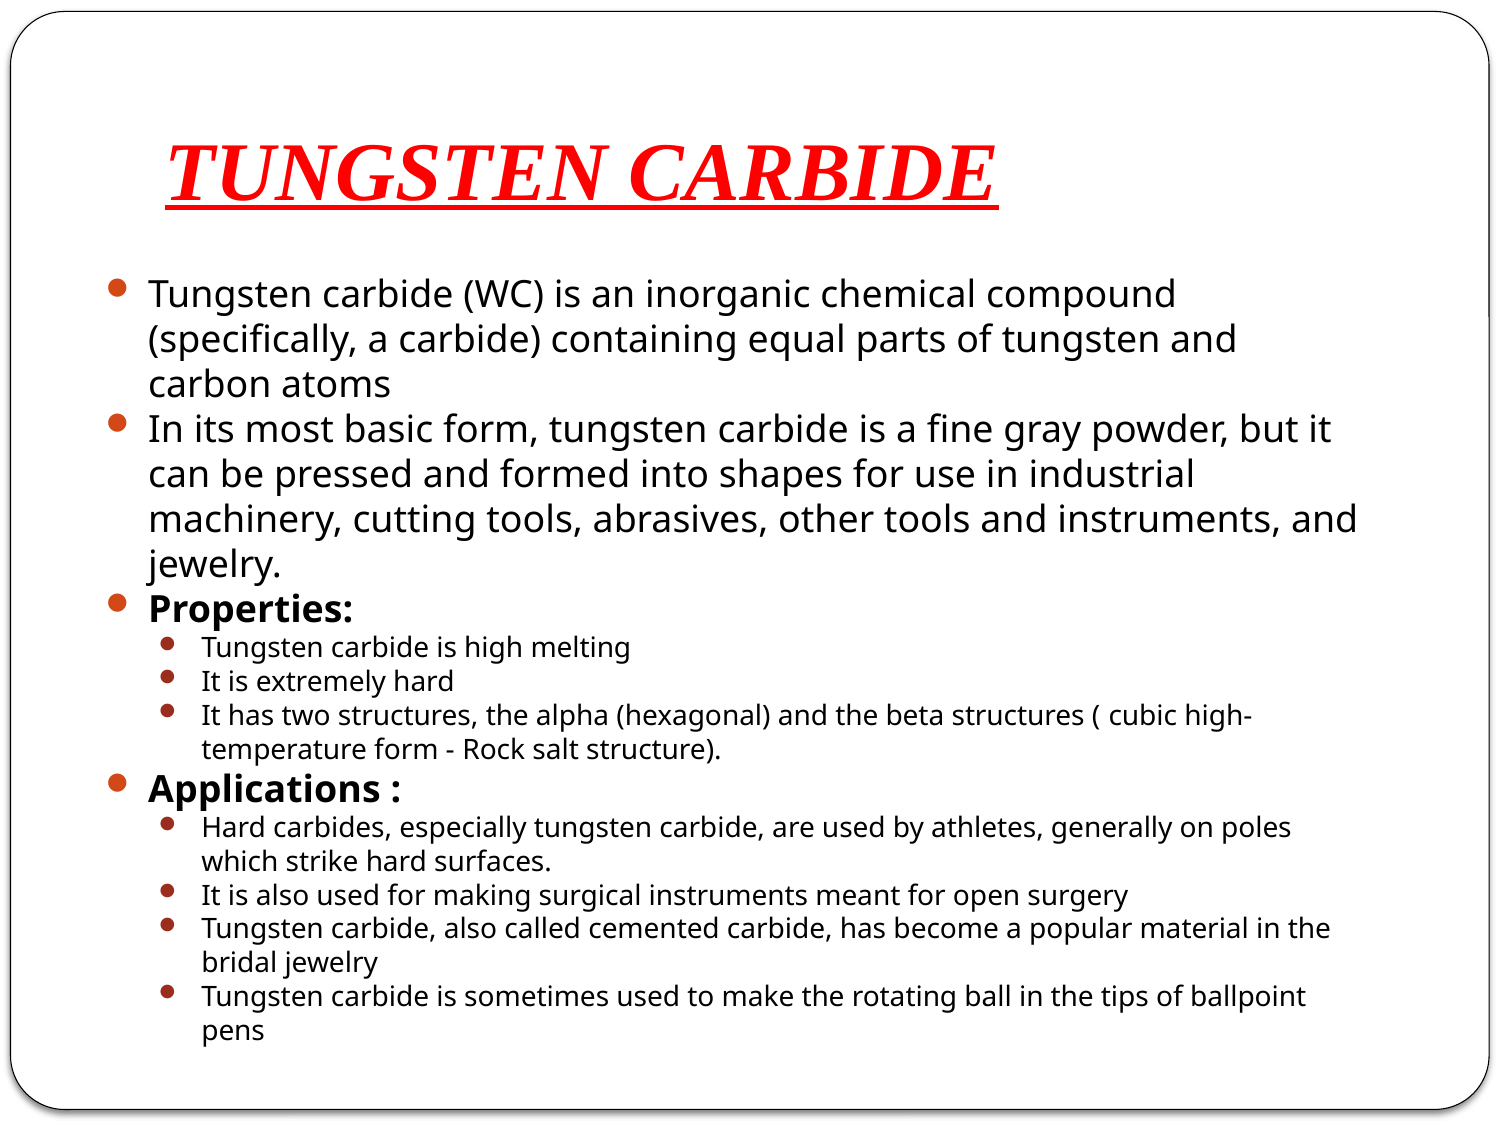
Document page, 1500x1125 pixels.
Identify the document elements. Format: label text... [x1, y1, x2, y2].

title TUNGSTEN CARBIDE [150, 45, 1425, 233]
list Tungsten carbide (WC) is an inorganic chemical compound (specifically, a carbide) containing equal parts of tungsten and carbon atoms In its most basic form, tungsten carbide is a fine gray powder, but it can be pressed and formed into shapes for use in industrial machinery, cutting tools, abrasives, other tools and instruments, and jewelry. Properties: Tungsten carbide is high melting It is extremely hard It has two structures, the alpha (hexagonal) and the beta structures ( cubic high-temperature form - Rock salt structure). Applications : Hard carbides, especially tungsten carbide, are used by athletes, generally on poles which strike hard surfaces. It is also used for making surgical instruments meant for open surgery Tungsten carbide, also called cemented carbide, has become a popular material in the bridal jewelry Tungsten carbide is sometimes used to make the rotating ball in the tips of ballpoint pens [75, 262, 1376, 1059]
